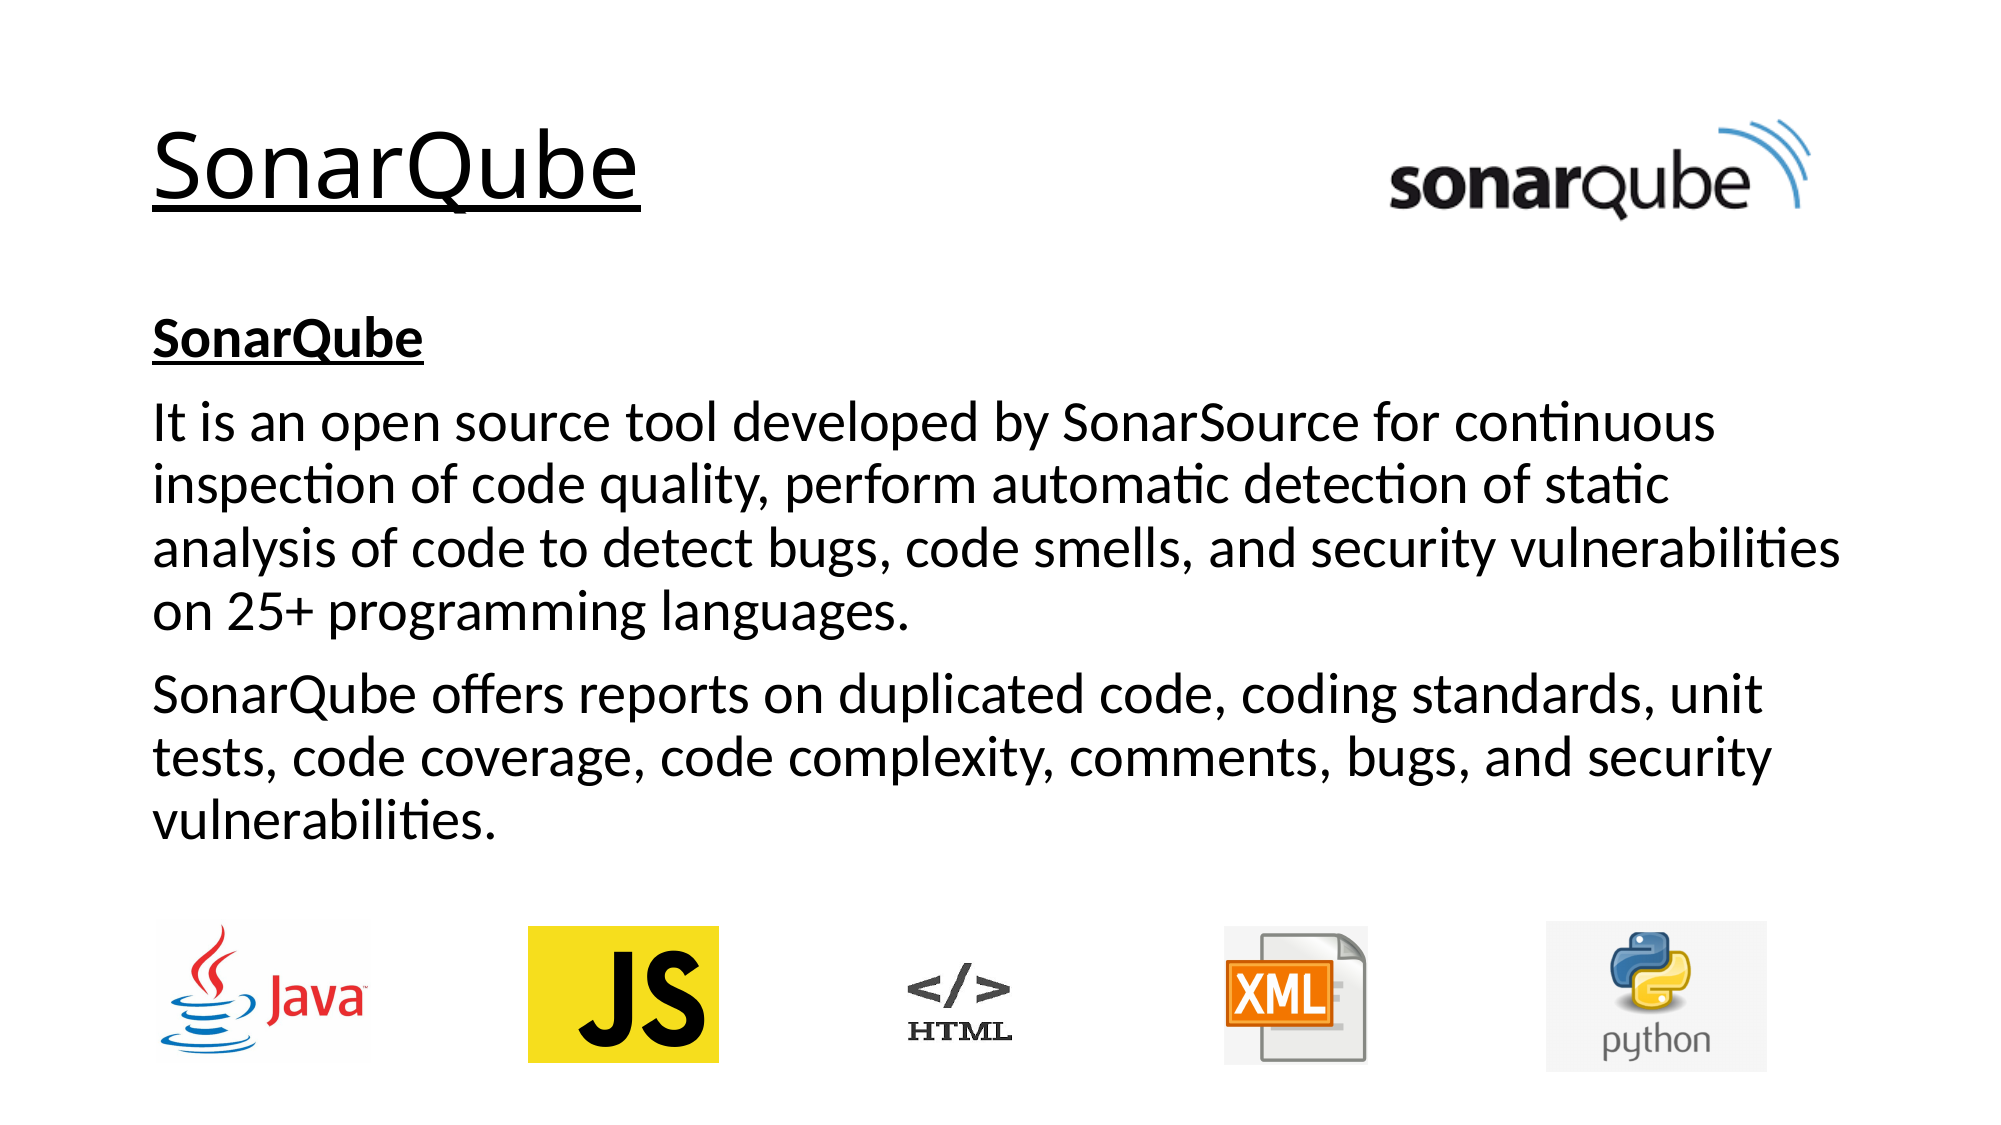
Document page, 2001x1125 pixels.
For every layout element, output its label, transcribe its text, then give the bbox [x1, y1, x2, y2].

picture [528, 926, 719, 1063]
picture [156, 919, 371, 1063]
picture [1224, 926, 1368, 1065]
picture [1546, 921, 1767, 1072]
title SonarQube [137, 59, 1863, 278]
list SonarQube It is an open source tool developed by SonarSource for continuous inspection of code quality, perform automatic detection of static analysis of code to detect bugs, code smells, and security vulnerabilities on 25+ programming languages. SonarQube offers reports on duplicated code, coding standards, unit tests, code coverage, code complexity, comments, bugs, and security vulnerabilities. [137, 299, 1863, 1084]
picture [859, 926, 1056, 1072]
picture [1309, 63, 1883, 278]
